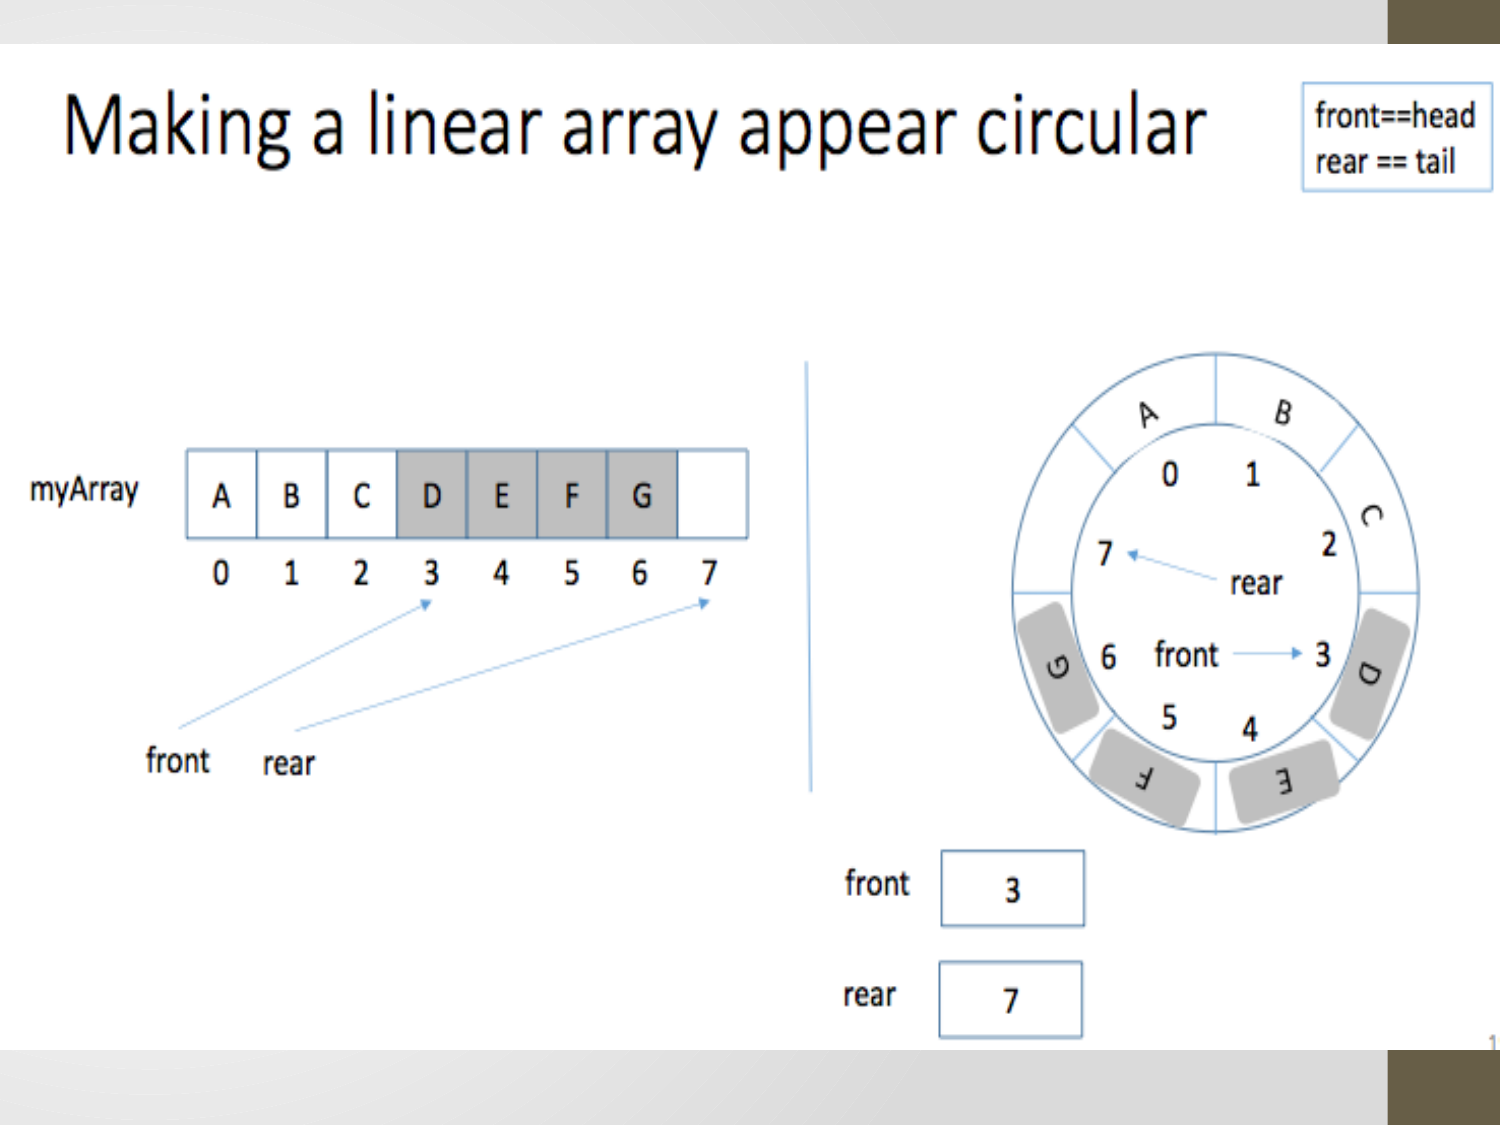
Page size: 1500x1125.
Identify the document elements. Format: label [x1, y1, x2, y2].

picture [0, 44, 1500, 1051]
